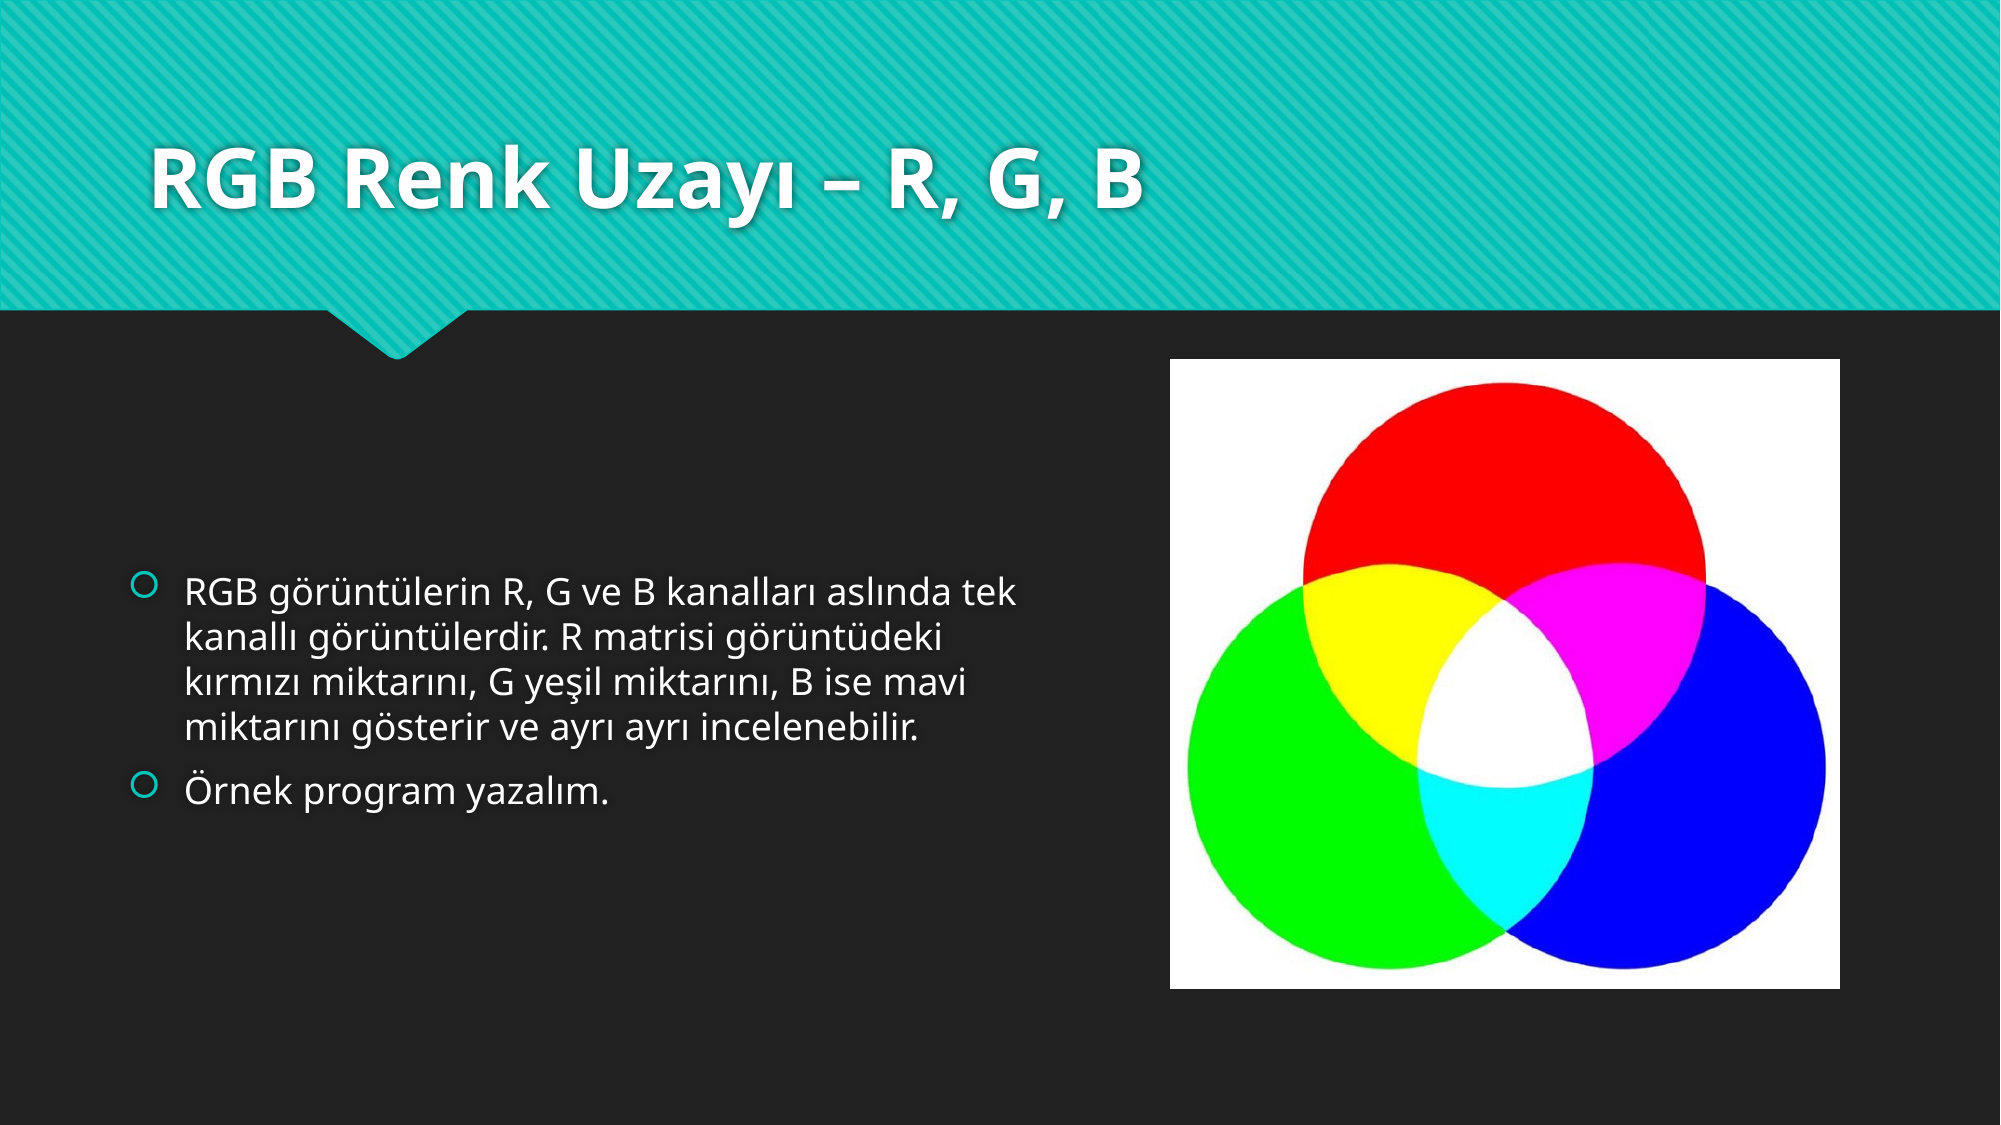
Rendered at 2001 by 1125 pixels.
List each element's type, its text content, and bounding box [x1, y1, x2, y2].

picture [1170, 359, 1840, 990]
title RGB Renk Uzayı – R, G, B [132, 73, 1868, 233]
list RGB görüntülerin R, G ve B kanalları aslında tek kanallı görüntülerdir. R matrisi görüntüdeki kırmızı miktarını, G yeşil miktarını, B ise mavi miktarını gösterir ve ayrı ayrı incelenebilir. Örnek program yazalım. [112, 360, 1064, 1021]
